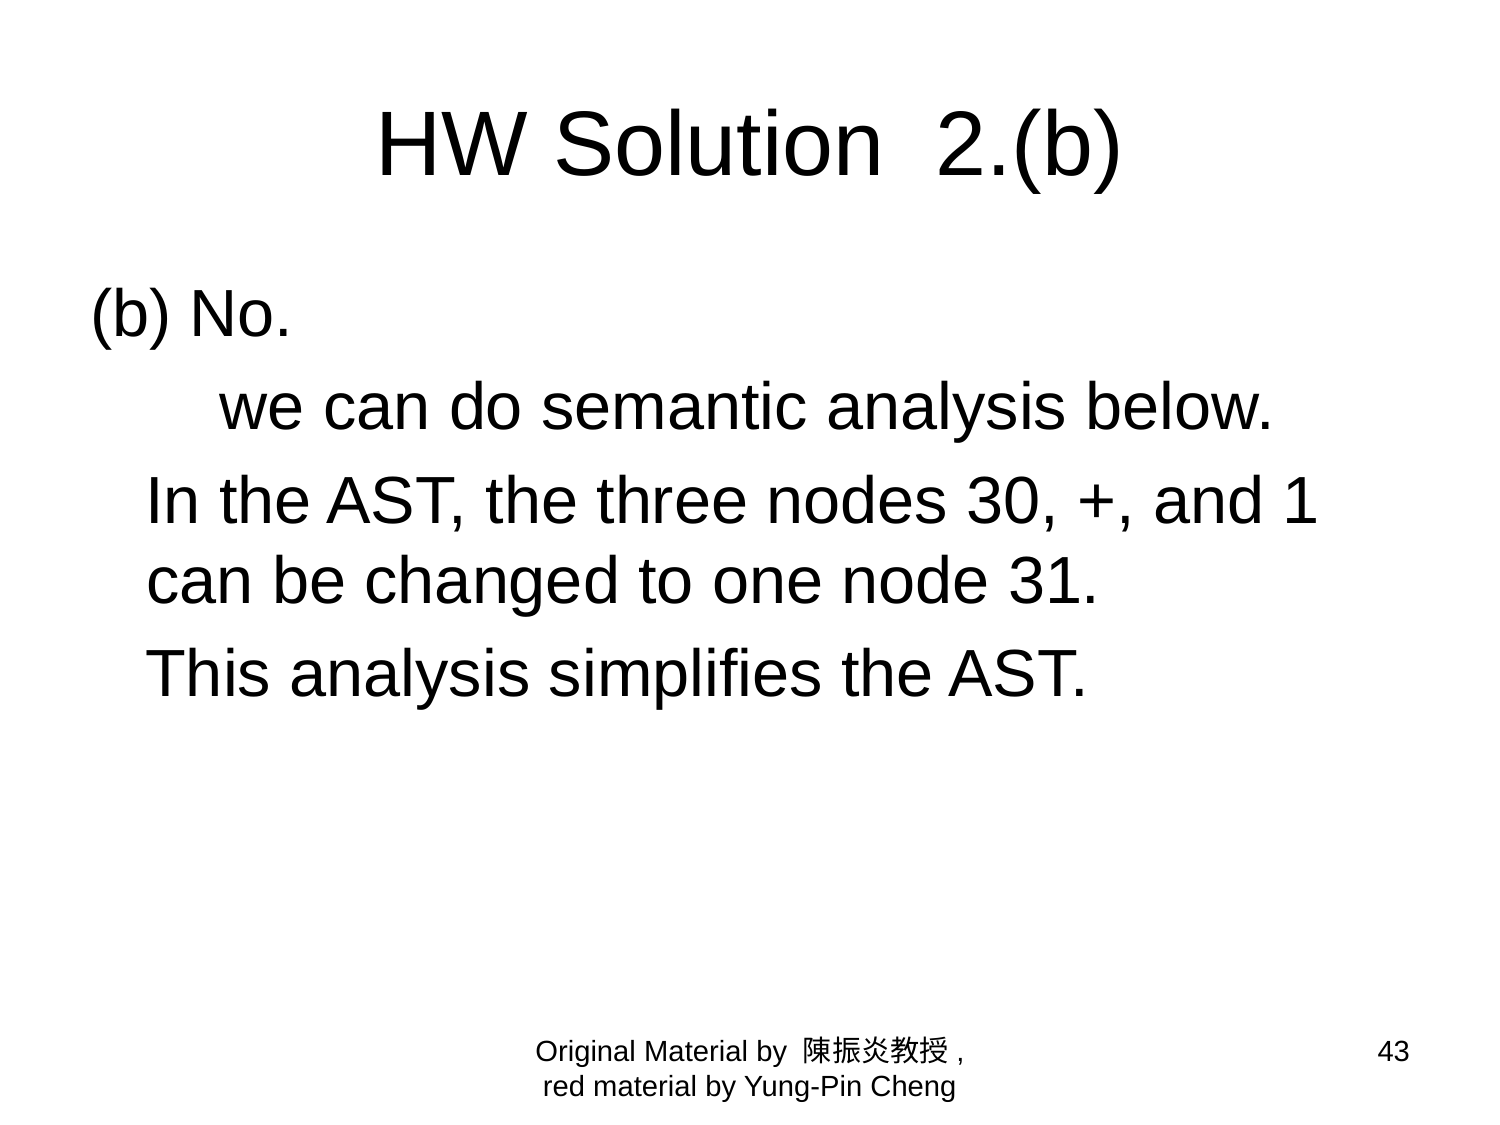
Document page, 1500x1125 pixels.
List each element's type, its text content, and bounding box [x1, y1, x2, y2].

slide_number 43 [1074, 1024, 1426, 1103]
footer Original Material by 陳振炎教授, red material by Yung-Pin Cheng [512, 1024, 988, 1103]
list (b) No. we can do semantic analysis below. In the AST, the three nodes 30, +, and 1 can be changed to one node 31. This analysis simplifies the AST. [75, 262, 1425, 1005]
title HW Solution 2.(b) [75, 45, 1425, 233]
